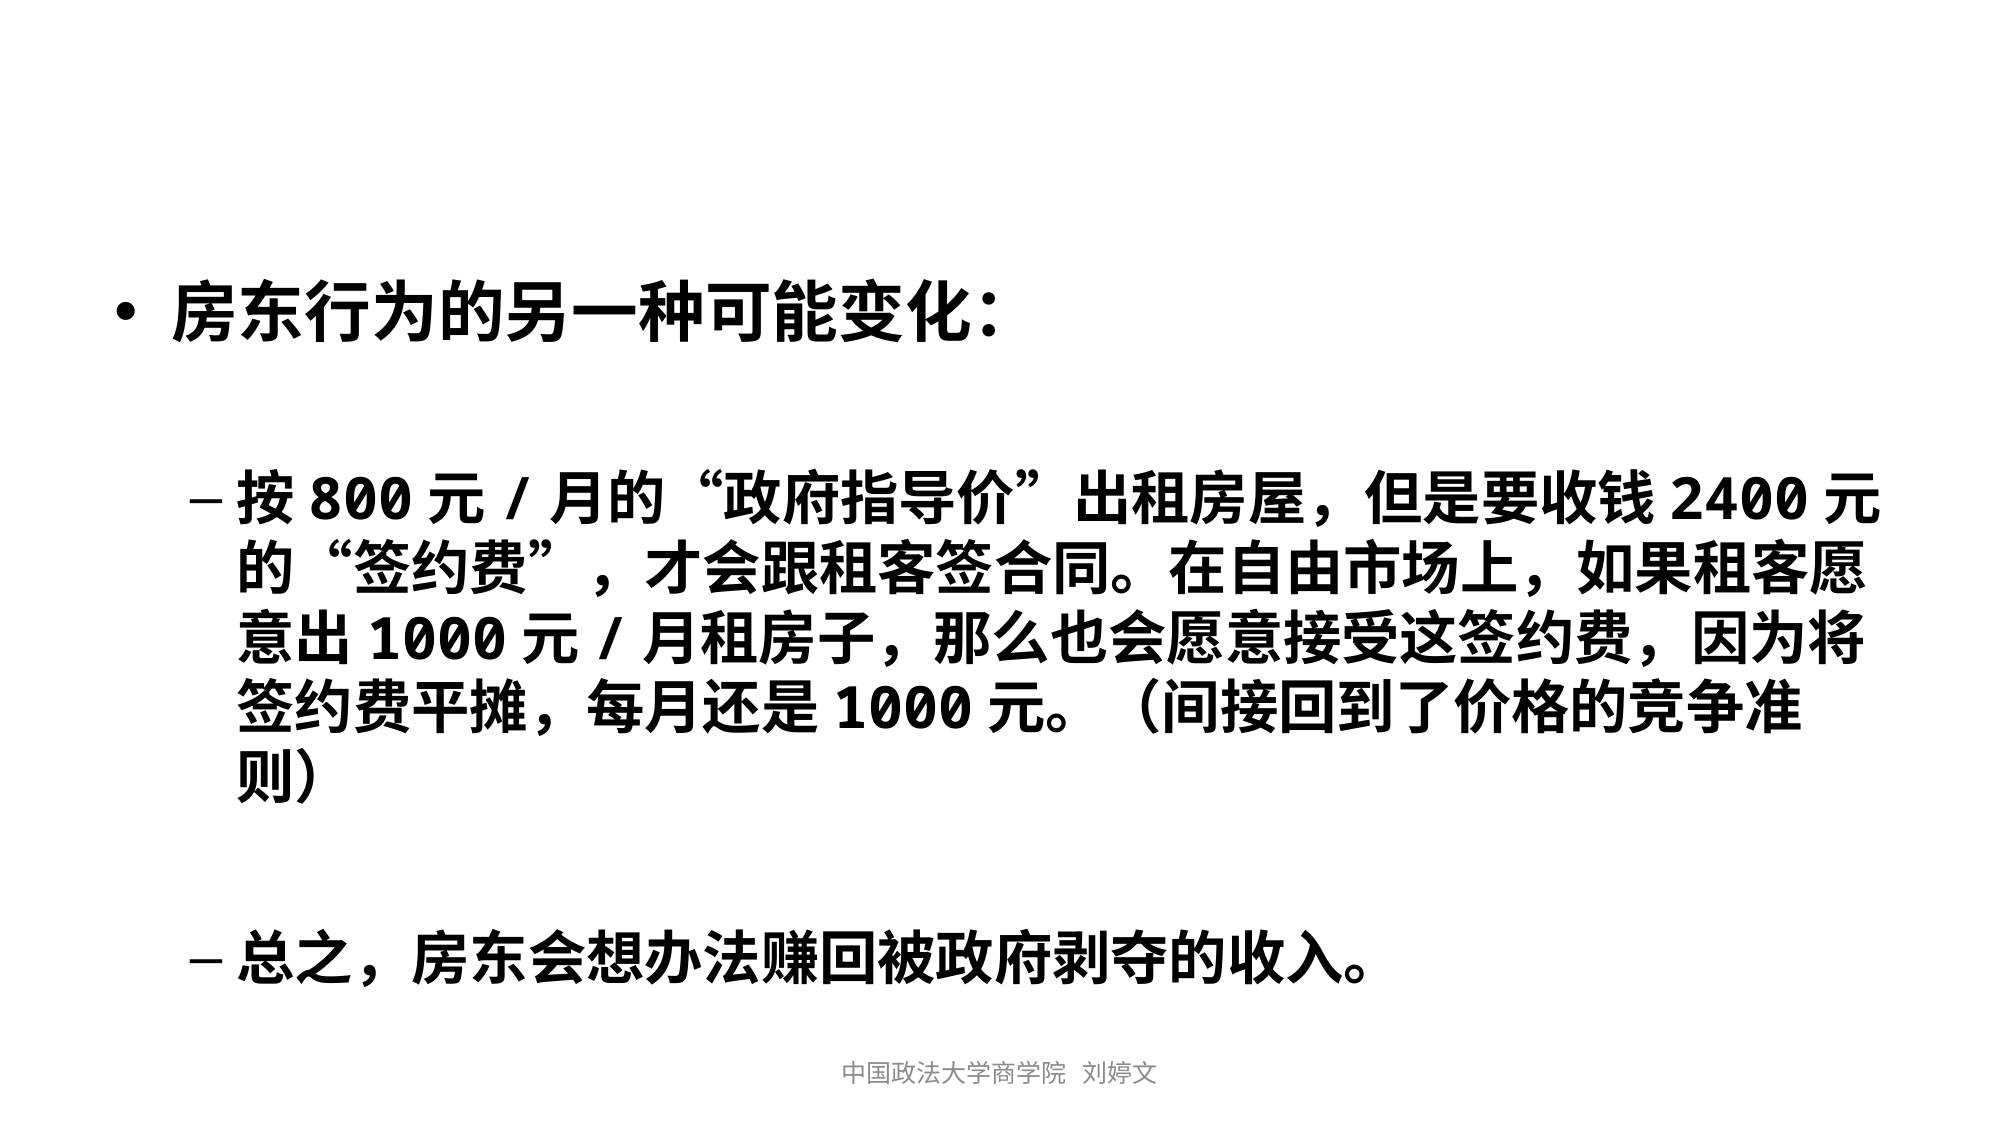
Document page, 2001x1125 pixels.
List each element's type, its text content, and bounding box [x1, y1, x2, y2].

list 房东行为的另一种可能变化： 按800元/月的“政府指导价”出租房屋，但是要收钱2400元的“签约费”，才会跟租客签合同。在自由市场上，如果租客愿意出1000元/月租房子，那么也会愿意接受这签约费，因为将签约费平摊，每月还是1000元。（间接回到了价格的竞争准则） 总之，房东会想办法赚回被政府剥夺的收入。 [99, 262, 1900, 1005]
footer 中国政法大学商学院 刘婷文 [683, 1042, 1317, 1103]
